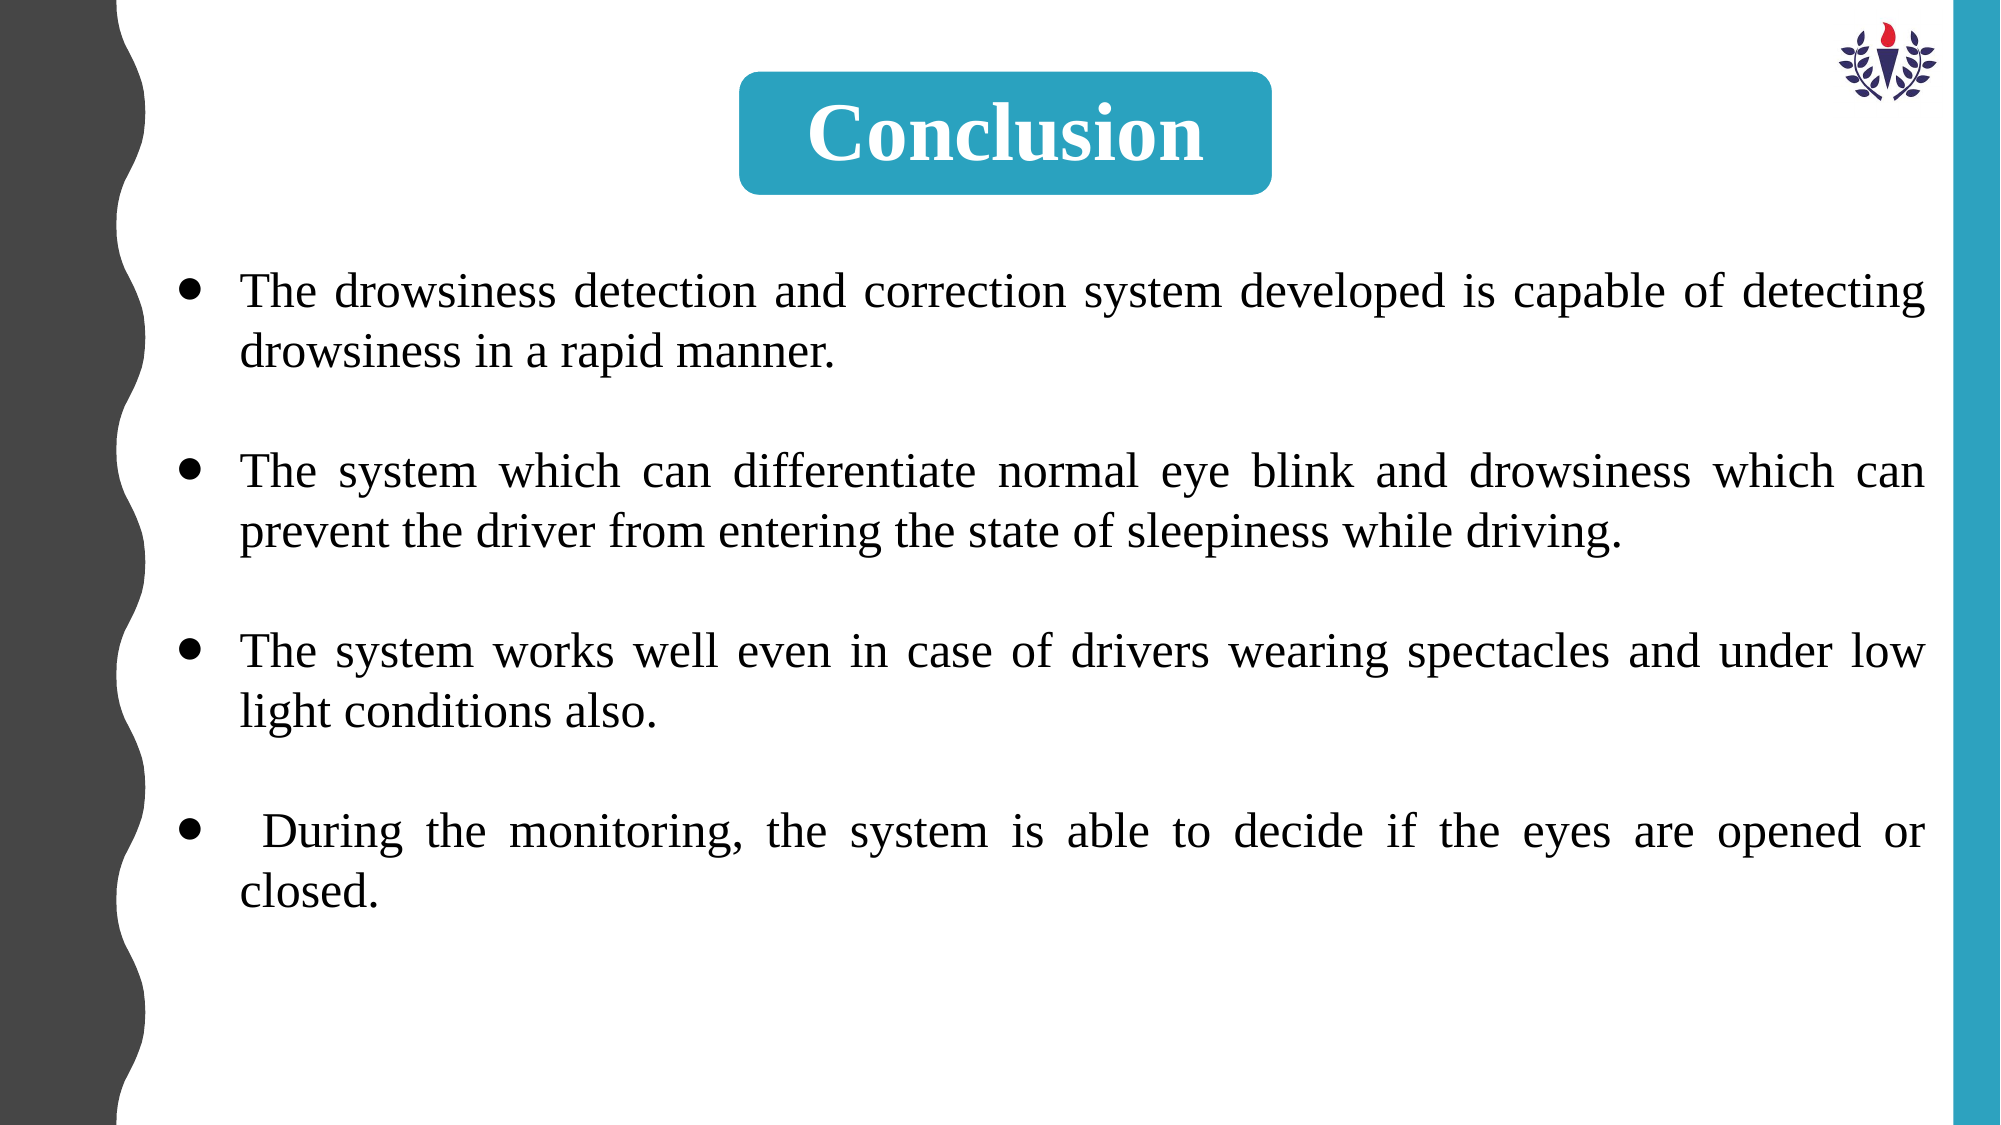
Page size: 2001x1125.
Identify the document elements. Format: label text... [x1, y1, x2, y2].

text_box The drowsiness detection and correction system developed is capable of detecting drowsiness in a rapid manner. The system which can differentiate normal eye blink and drowsiness which can prevent the driver from entering the state of sleepiness while driving. The system works well even in case of drivers wearing spectacles and under low light conditions also. During the monitoring, the system is able to decide if the eyes are opened or closed. [149, 242, 1942, 993]
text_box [737, 70, 1274, 197]
picture [1832, 8, 1943, 119]
